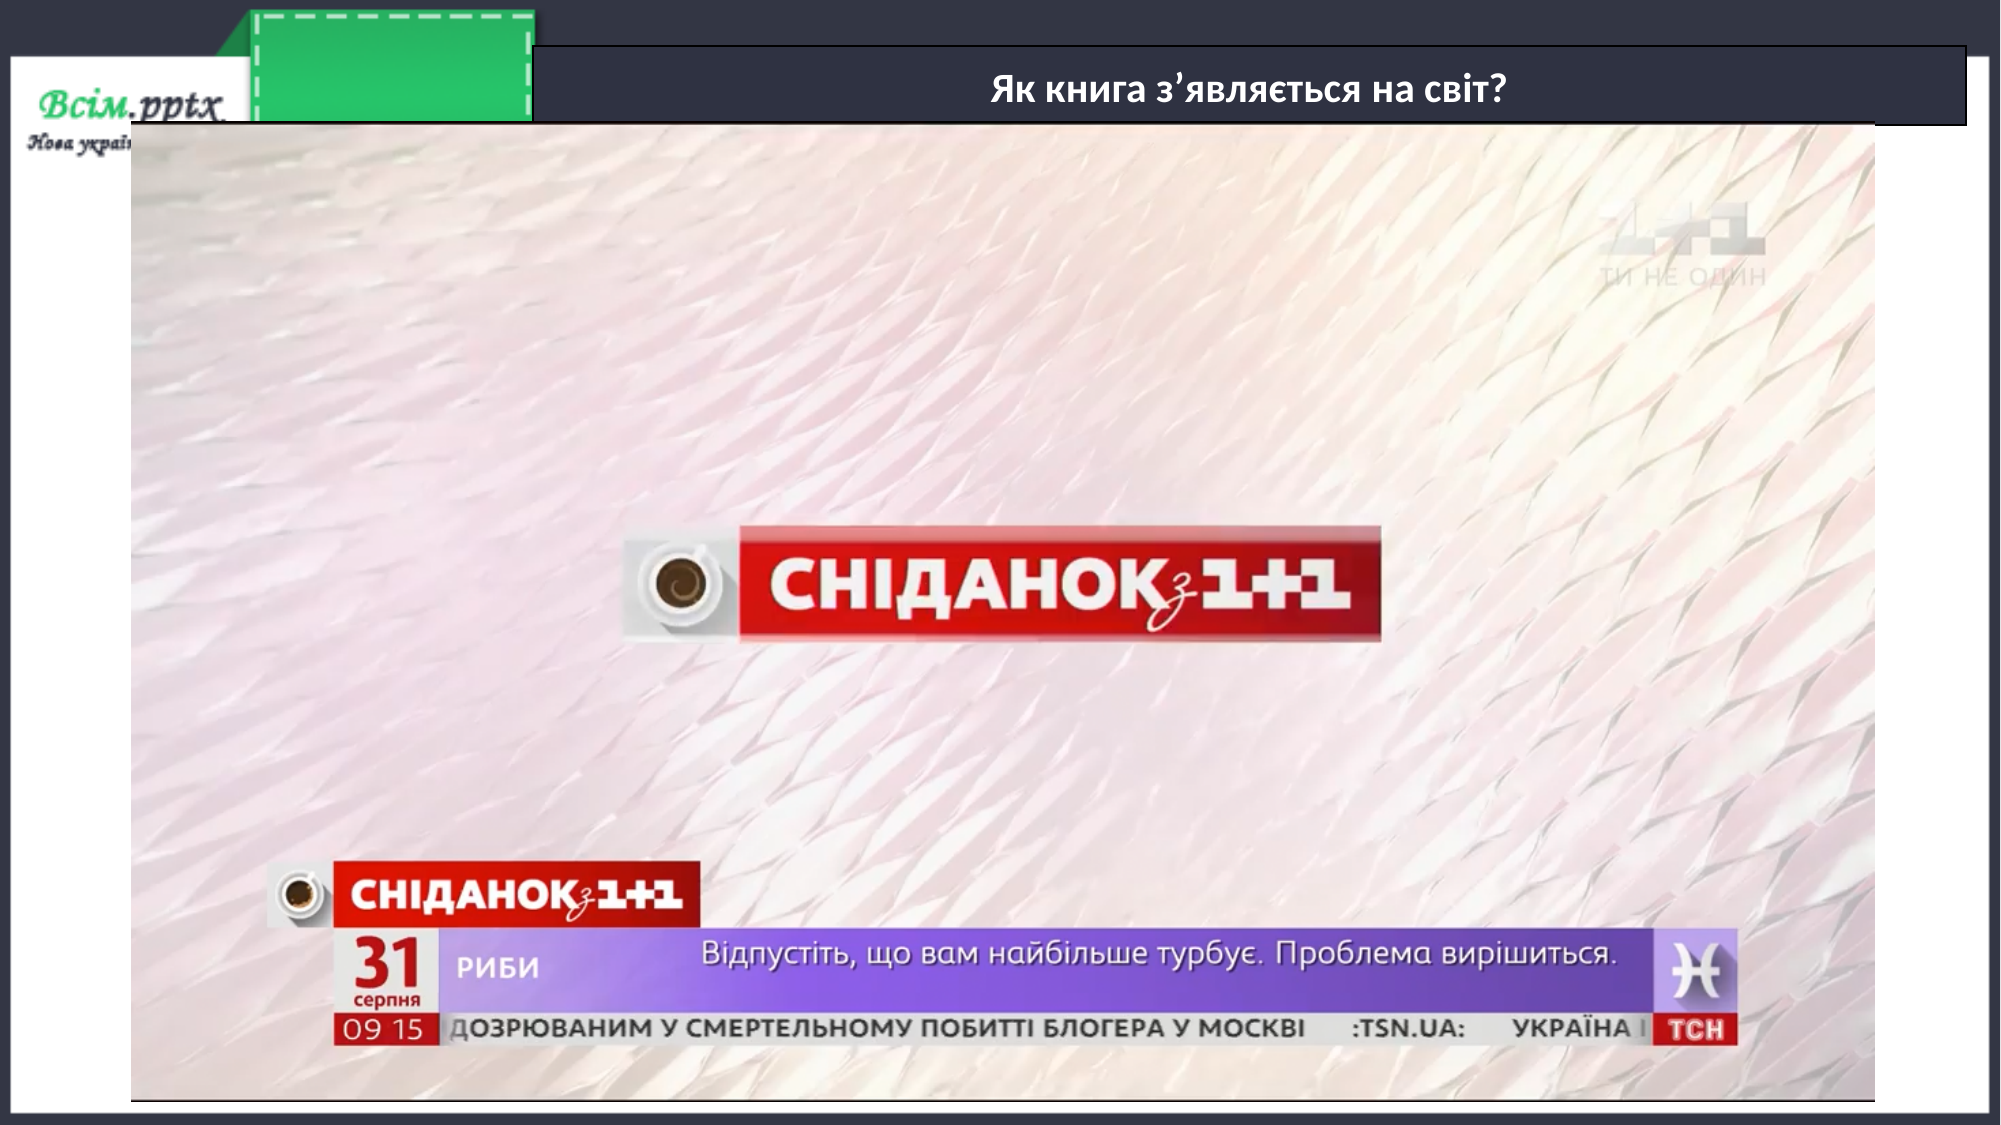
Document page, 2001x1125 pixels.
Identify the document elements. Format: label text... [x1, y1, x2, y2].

text_box Як книга з’являється на світ? [532, 45, 1967, 126]
picture [0, 0, 2001, 1125]
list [130, 120, 1875, 1103]
